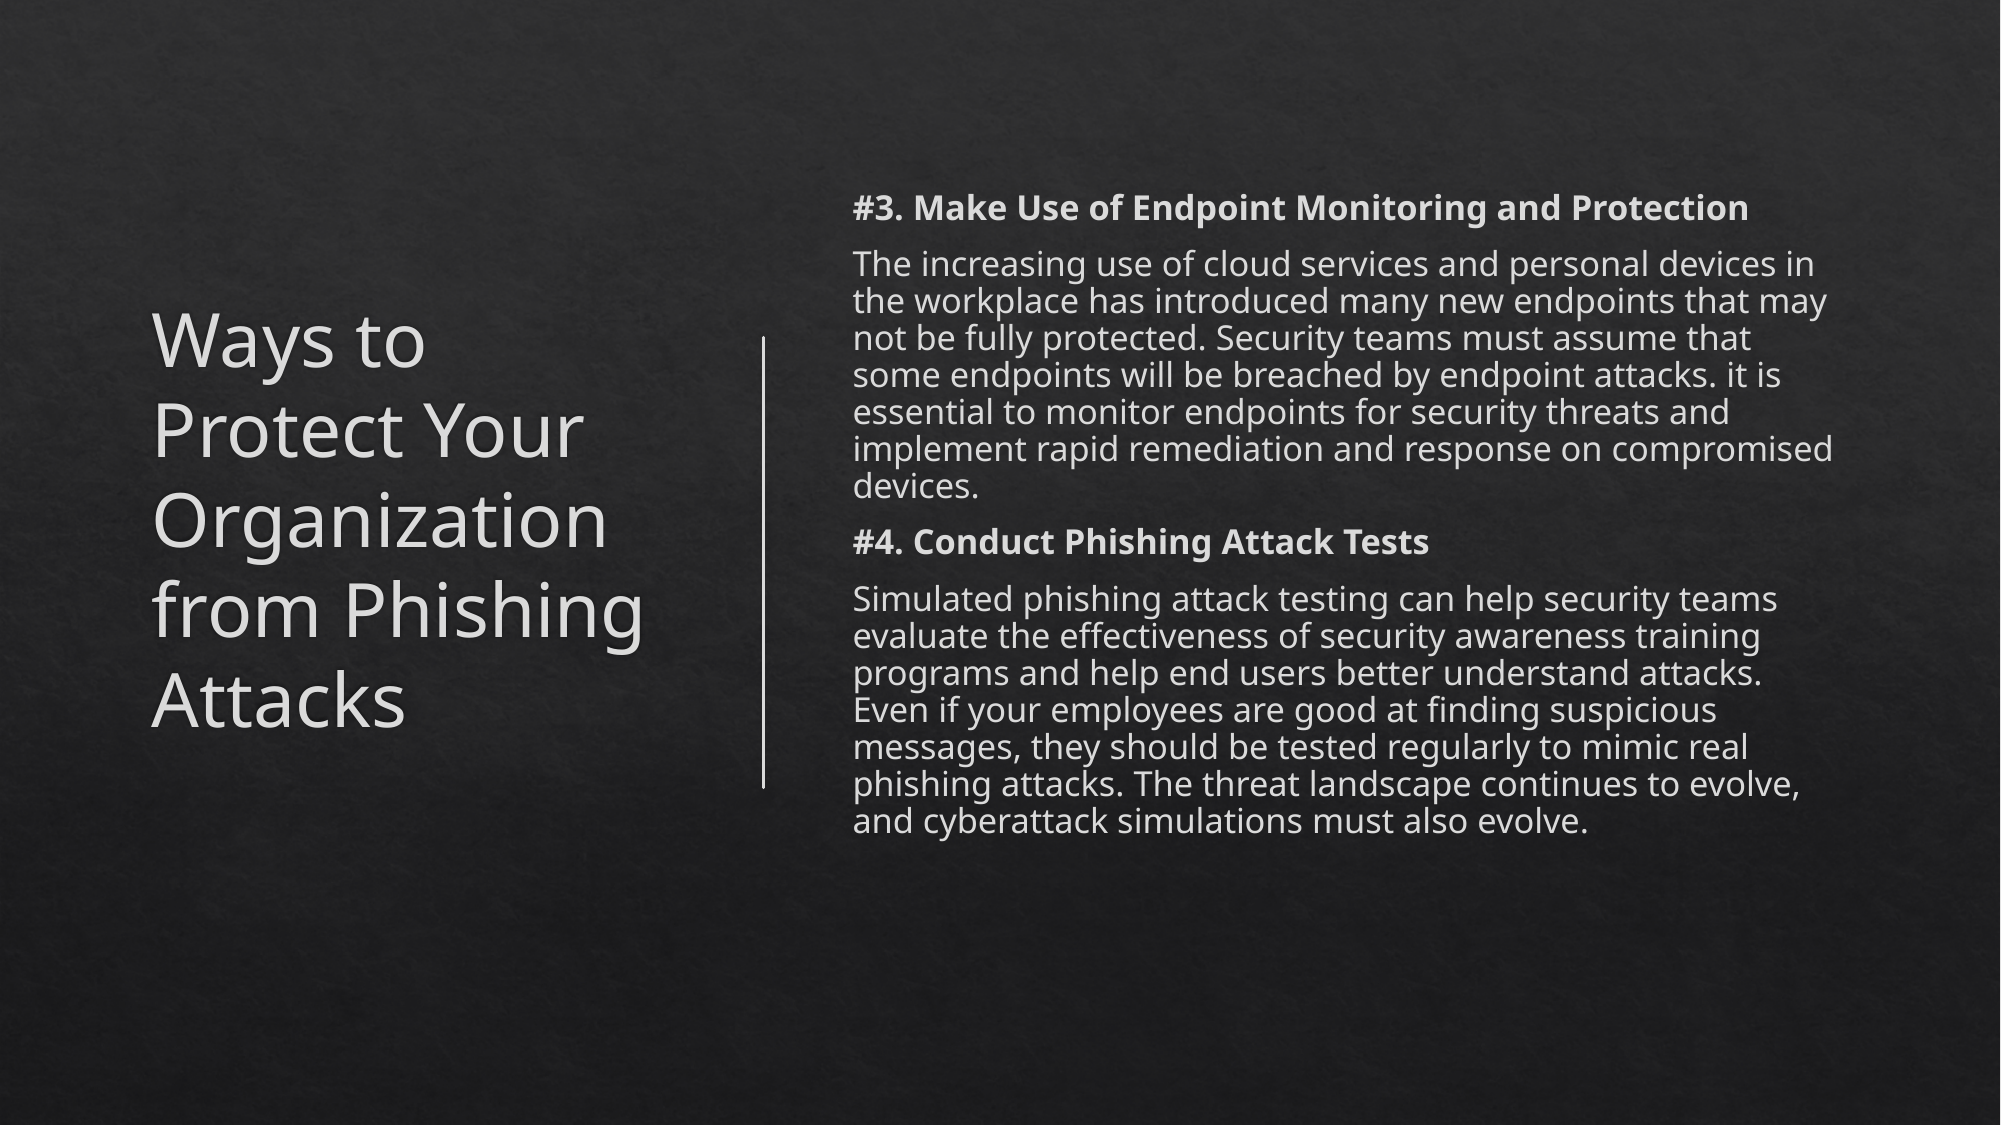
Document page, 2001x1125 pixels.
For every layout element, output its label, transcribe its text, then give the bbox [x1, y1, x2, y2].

text_box [0, 0, 2000, 1125]
text_box #3. Make Use of Endpoint Monitoring and Protection The increasing use of cloud services and personal devices in the workplace has introduced many new endpoints that may not be fully protected. Security teams must assume that some endpoints will be breached by endpoint attacks. it is essential to monitor endpoints for security threats and implement rapid remediation and response on compromised devices. #4. Conduct Phishing Attack Tests Simulated phishing attack testing can help security teams evaluate the effectiveness of security awareness training programs and help end users better understand attacks. Even if your employees are good at finding suspicious messages, they should be tested regularly to mimic real phishing attacks. The threat landscape continues to evolve, and cyberattack simulations must also evolve. [837, 182, 1862, 942]
title Ways to Protect Your Organization from Phishing Attacks [136, 183, 709, 942]
